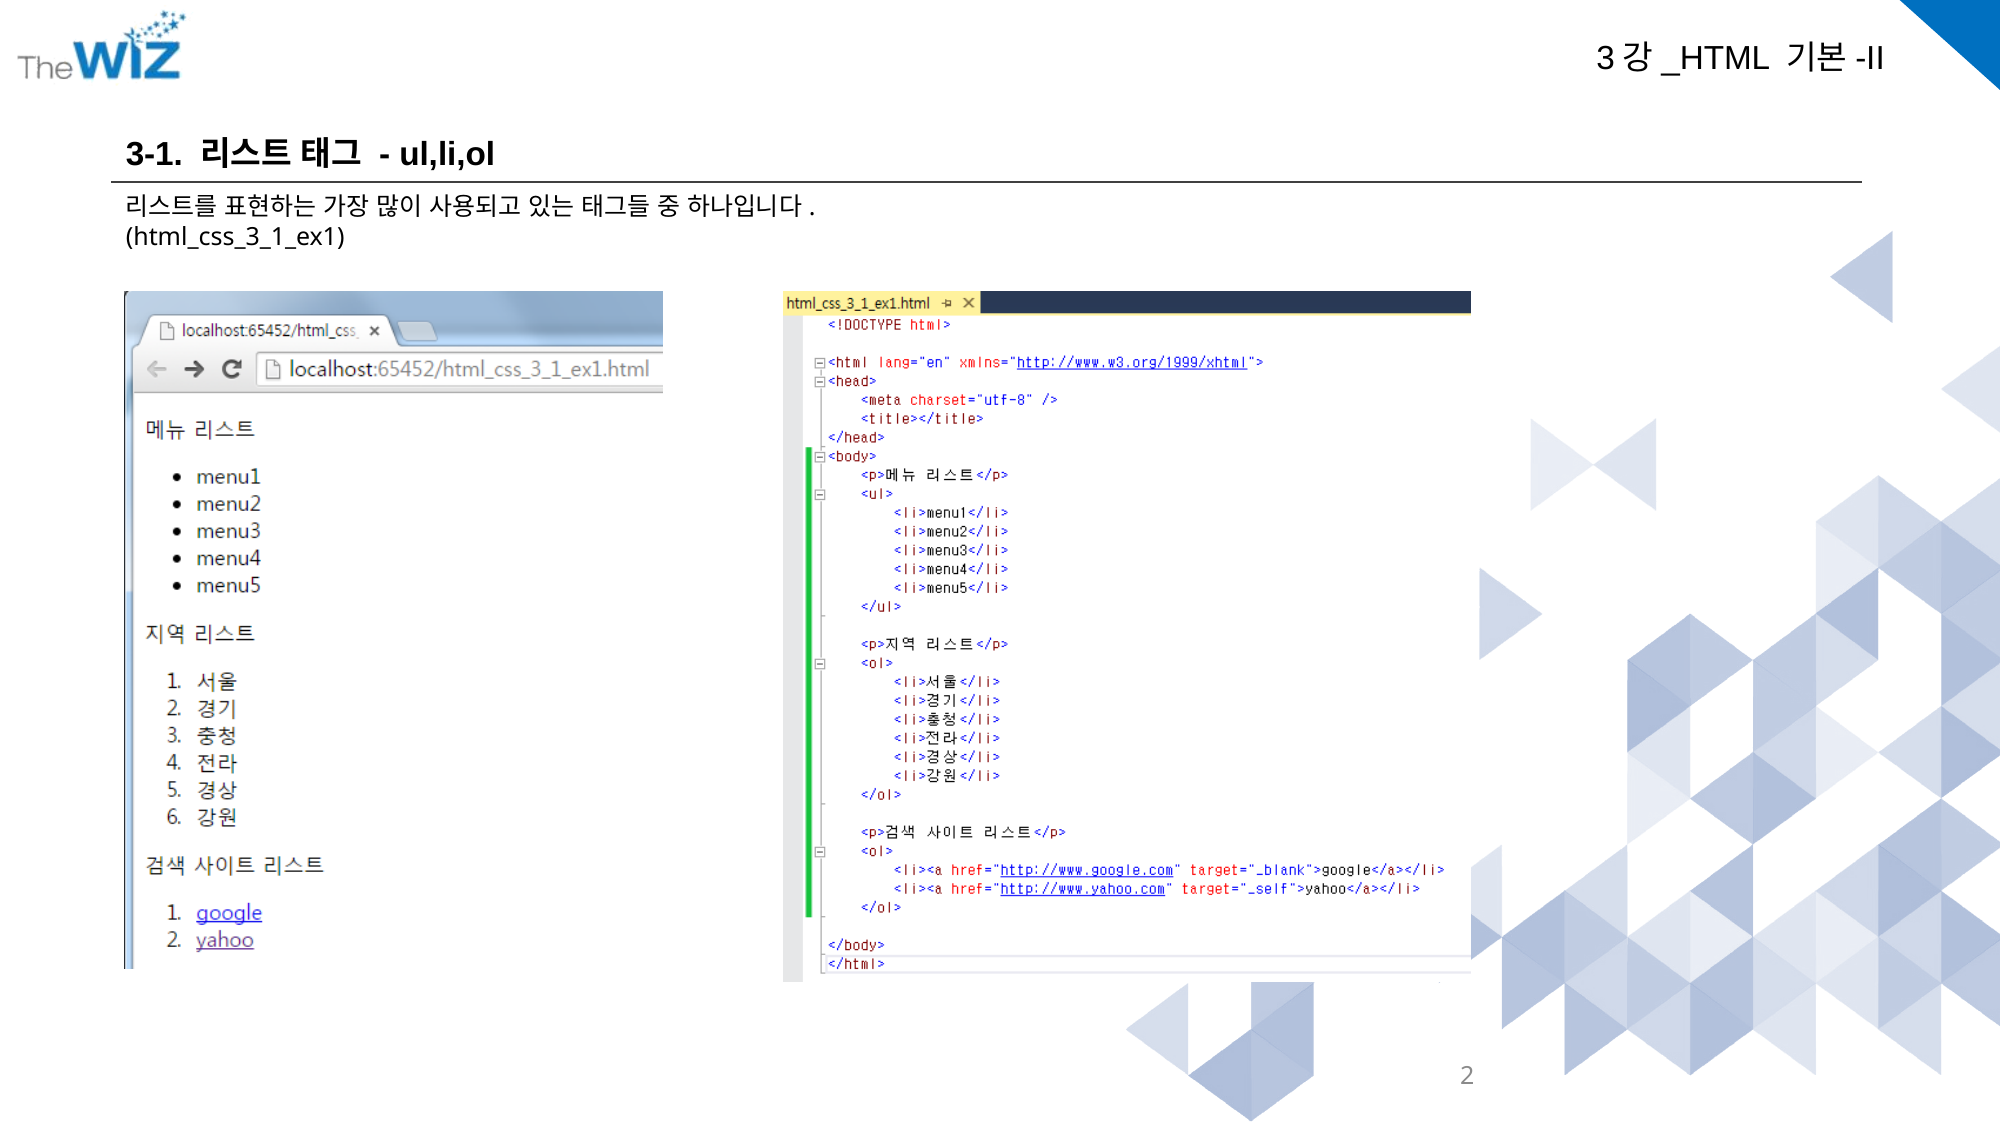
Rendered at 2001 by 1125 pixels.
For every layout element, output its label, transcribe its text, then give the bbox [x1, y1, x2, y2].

text_box 3-1. 리스트 태그 - ul,li,ol [111, 124, 1863, 180]
slide_number 2 [1039, 1046, 1490, 1107]
picture [783, 291, 1471, 982]
picture [124, 291, 663, 969]
text_box 리스트를 표현하는 가장 많이 사용되고 있는 태그들 중 하나입니다. (html_css_3_1_ex1) [111, 183, 1863, 258]
picture [0, 0, 215, 90]
